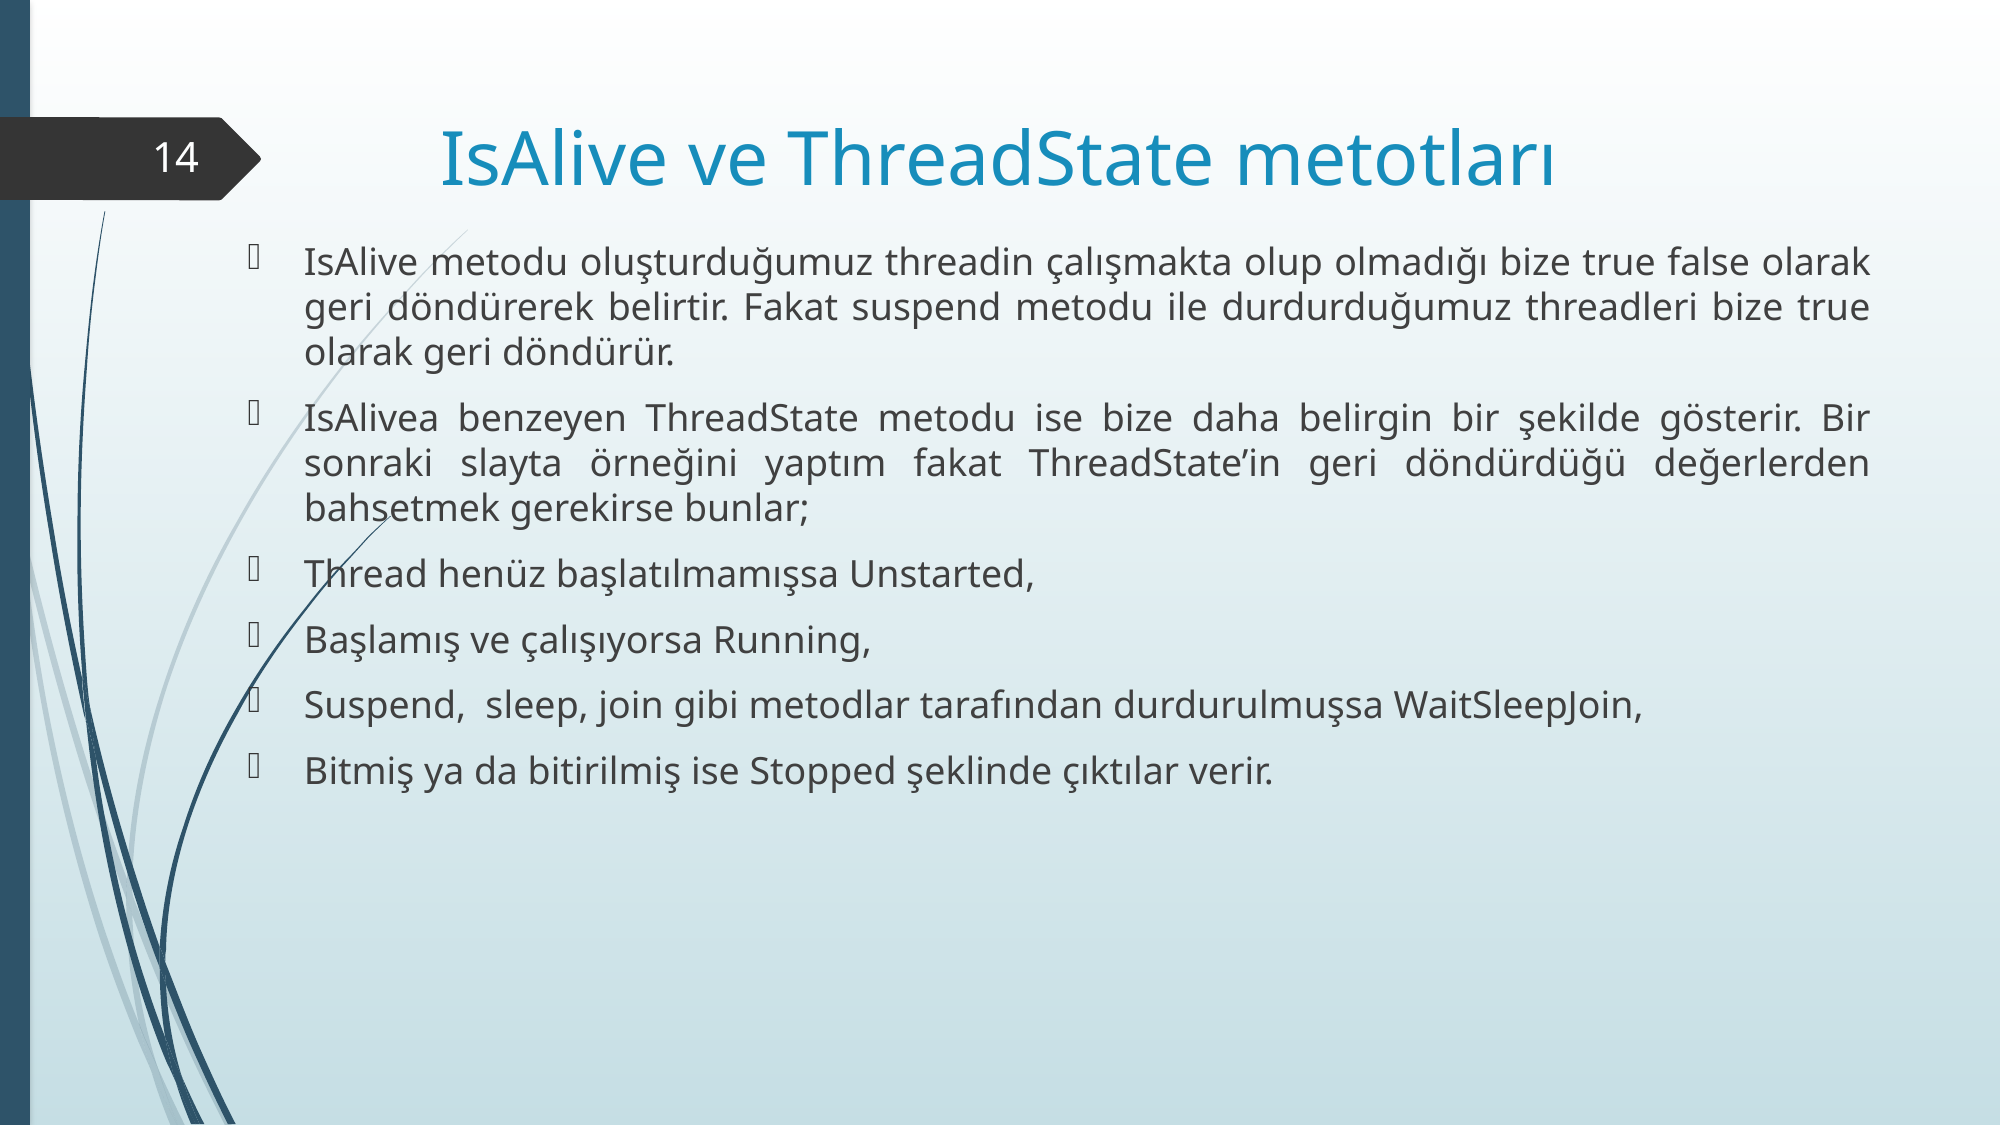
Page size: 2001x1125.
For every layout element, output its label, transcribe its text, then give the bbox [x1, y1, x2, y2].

title IsAlive ve ThreadState metotları [425, 102, 1888, 230]
slide_number 14 [87, 129, 216, 190]
list IsAlive metodu oluşturduğumuz threadin çalışmakta olup olmadığı bize true false olarak geri döndürerek belirtir. Fakat suspend metodu ile durdurduğumuz threadleri bize true olarak geri döndürür. IsAlivea benzeyen ThreadState metodu ise bize daha belirgin bir şekilde gösterir. Bir sonraki slayta örneğini yaptım fakat ThreadState’in geri döndürdüğü değerlerden bahsetmek gerekirse bunlar; Thread henüz başlatılmamışsa Unstarted, Başlamış ve çalışıyorsa Running, Suspend, sleep, join gibi metodlar tarafından durdurulmuşsa WaitSleepJoin, Bitmiş ya da bitirilmiş ise Stopped şeklinde çıktılar verir. [232, 230, 1888, 934]
